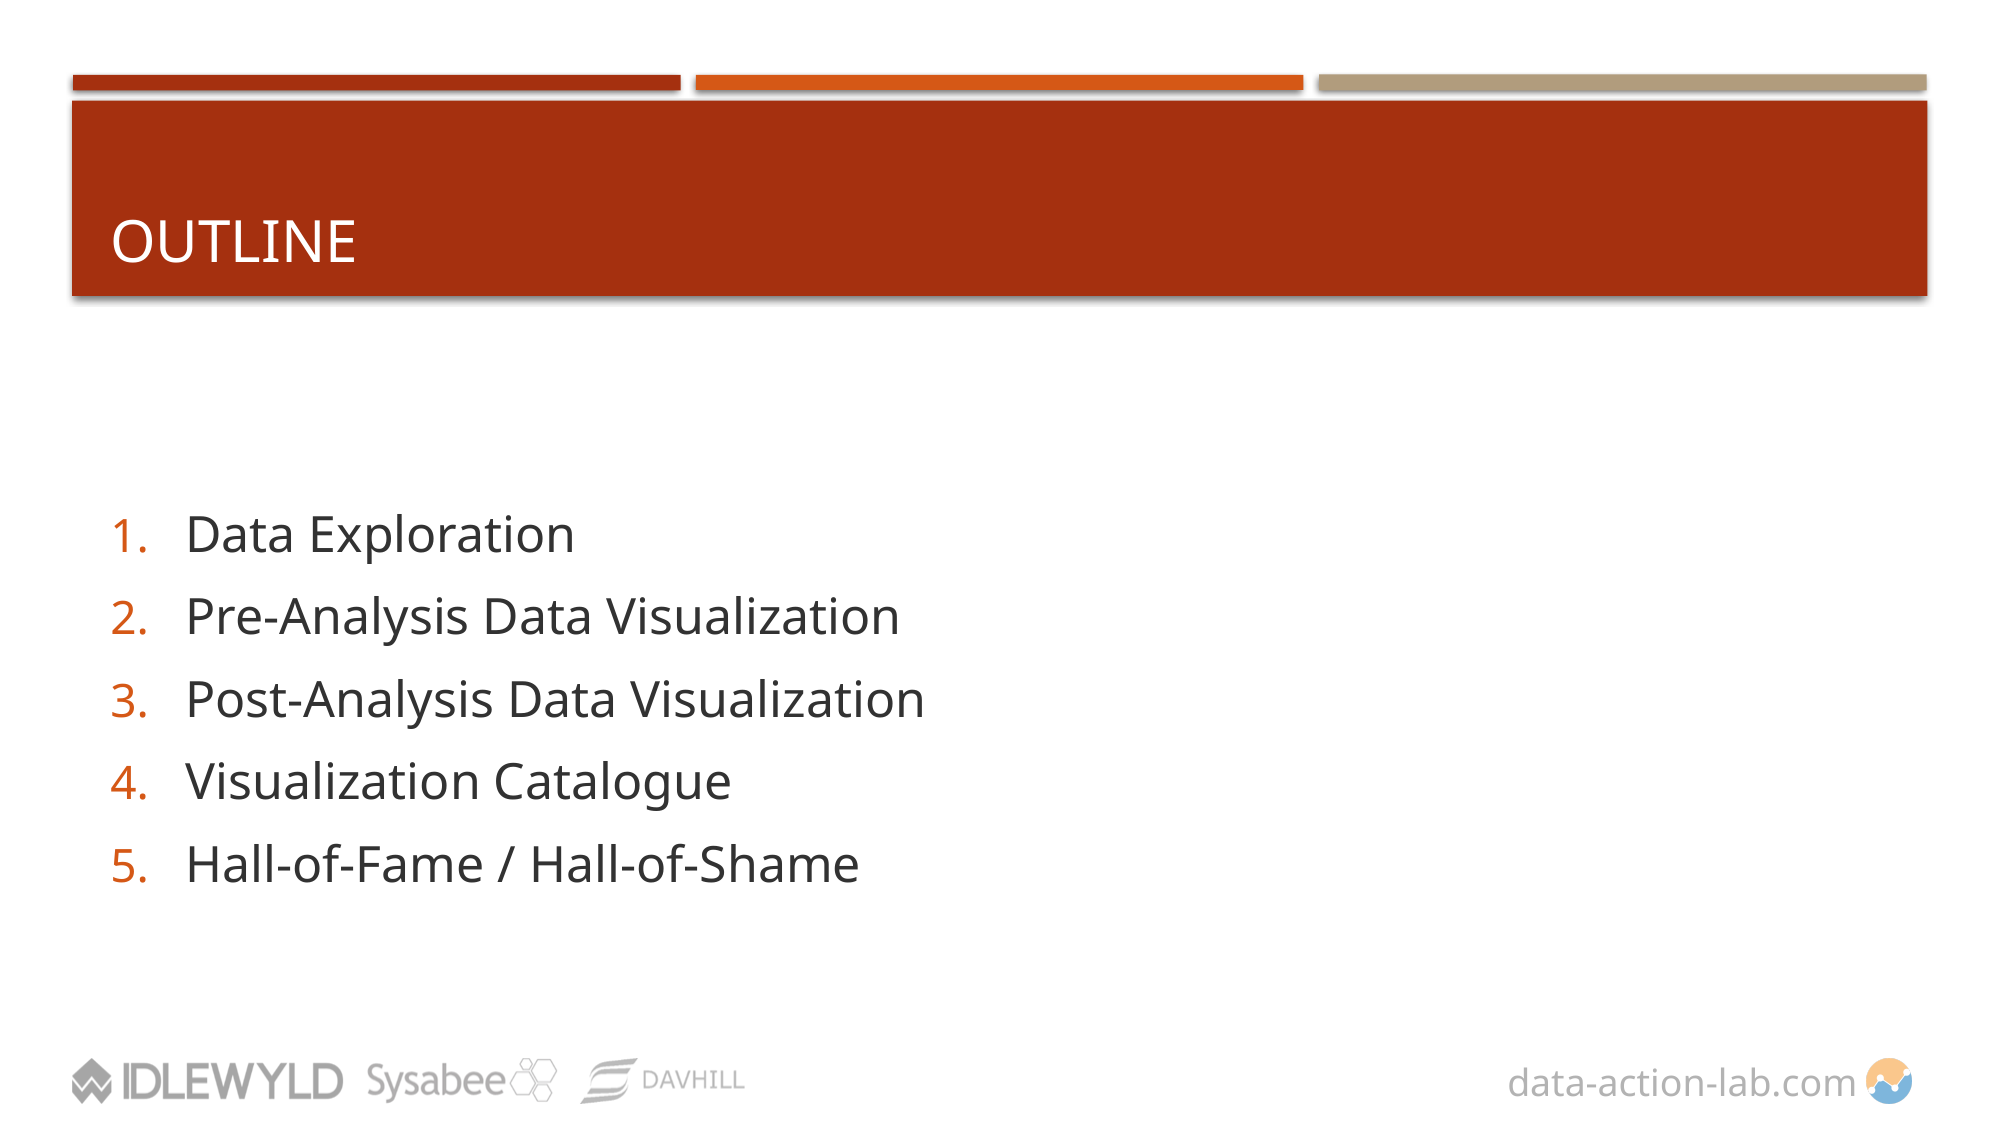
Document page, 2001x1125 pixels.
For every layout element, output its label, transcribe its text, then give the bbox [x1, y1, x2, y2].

picture [72, 1058, 745, 1104]
title OUTLINE [95, 115, 1905, 282]
list Data Exploration Pre-Analysis Data Visualization Post-Analysis Data Visualization Visualization Catalogue Hall-of-Fame / Hall-of-Shame [95, 357, 1905, 1037]
